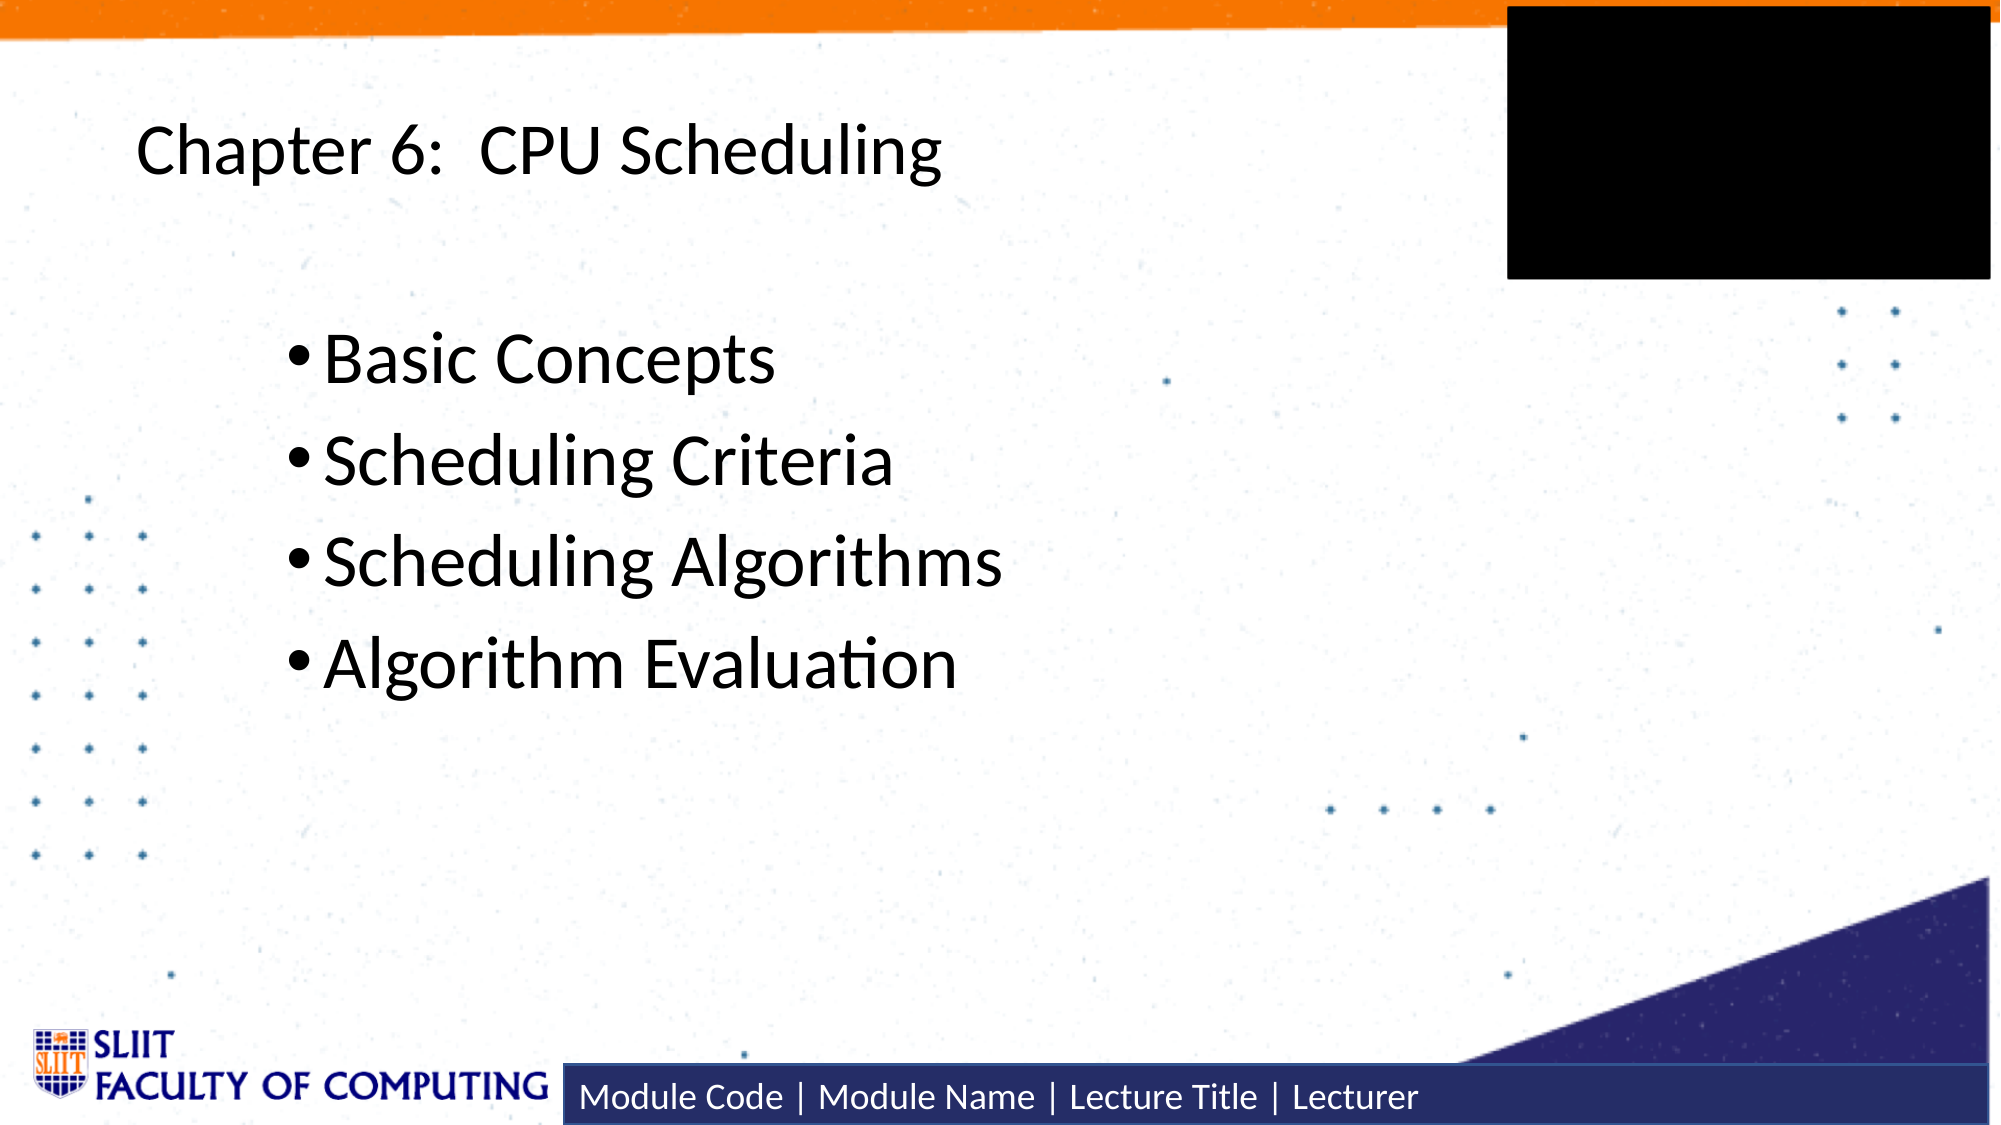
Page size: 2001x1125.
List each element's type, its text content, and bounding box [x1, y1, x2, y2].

list Basic Concepts Scheduling Criteria Scheduling Algorithms Algorithm Evaluation [271, 310, 1475, 930]
title Chapter 6: CPU Scheduling [121, 103, 1397, 199]
picture [0, 0, 2000, 1125]
